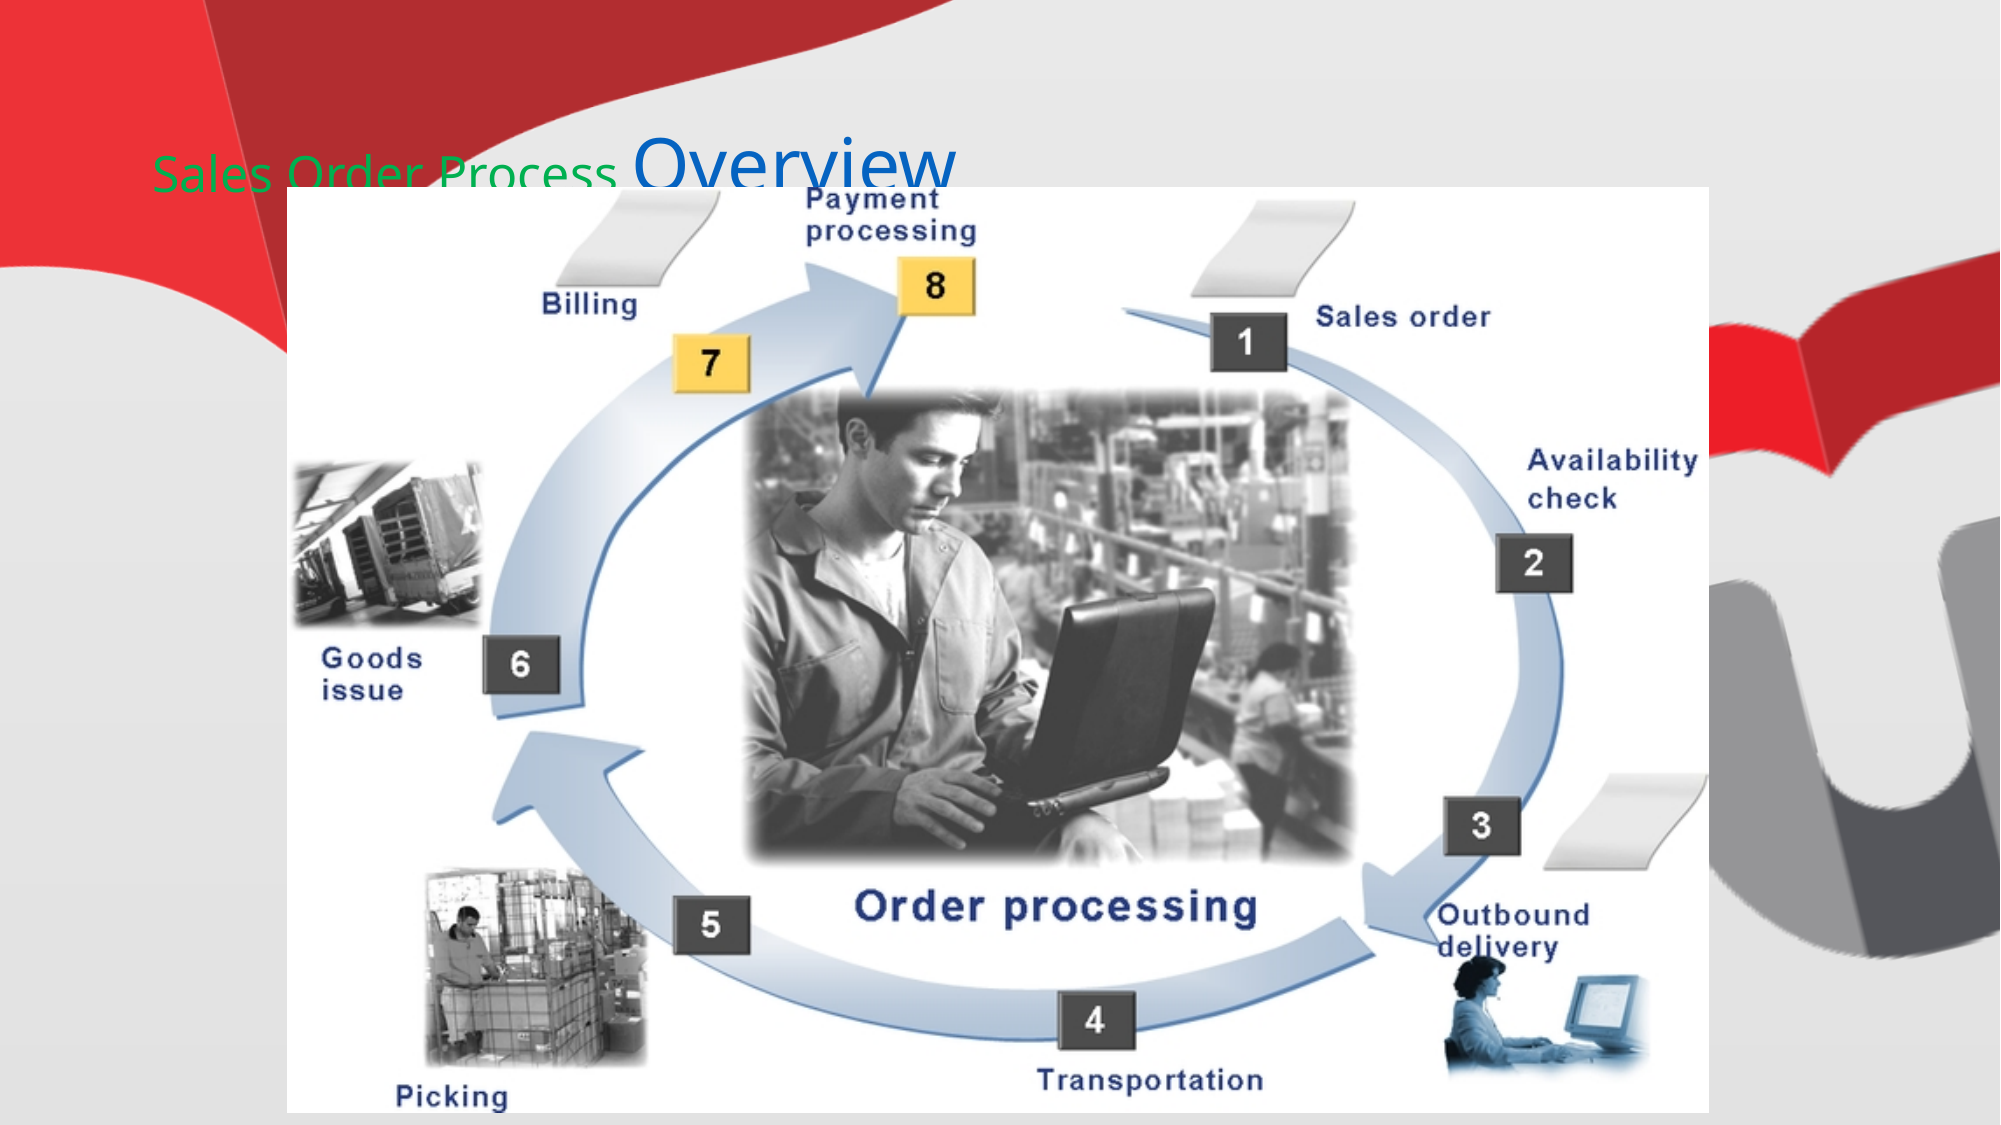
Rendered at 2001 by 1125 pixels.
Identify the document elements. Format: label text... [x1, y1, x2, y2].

title Sales Order Process Overview [137, 59, 1863, 278]
picture [0, 0, 2001, 1113]
